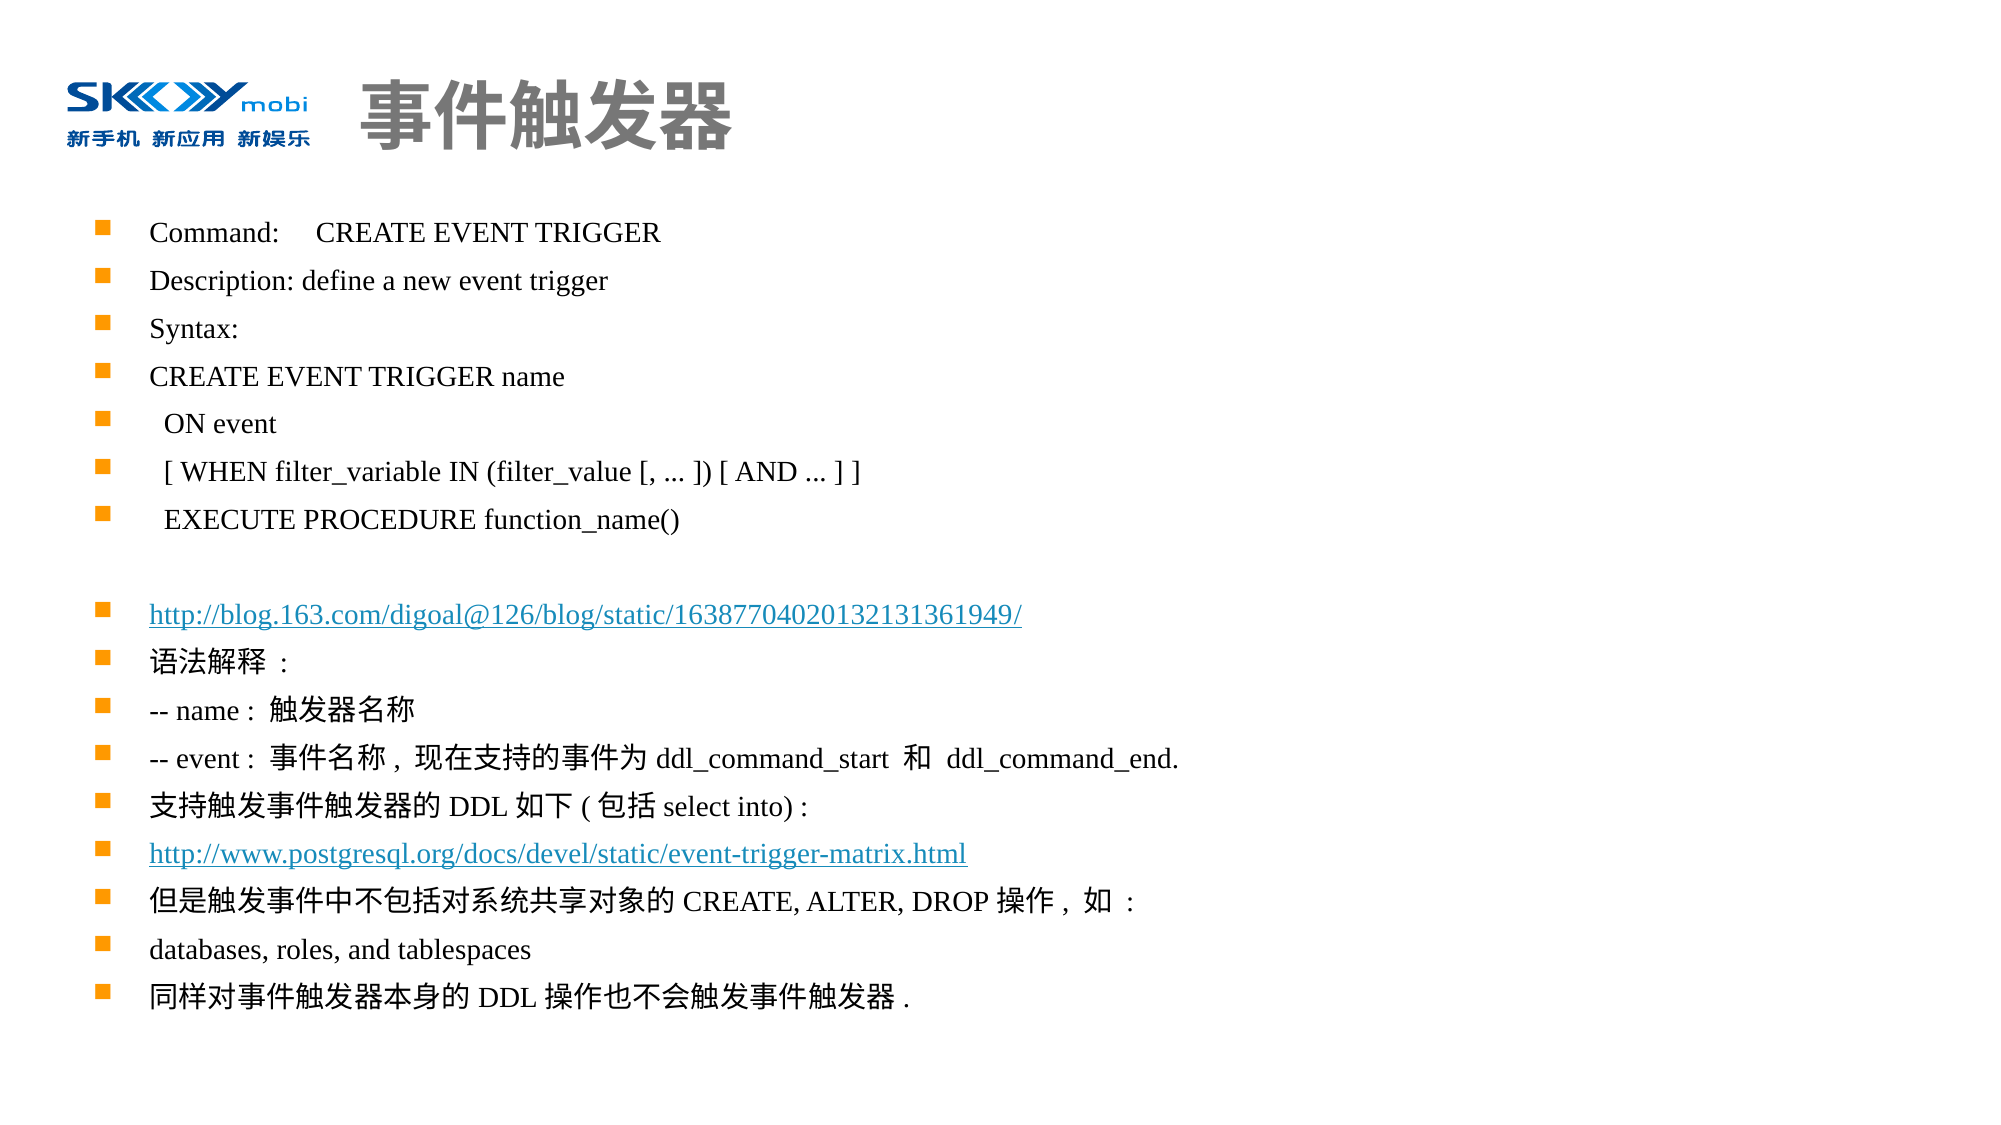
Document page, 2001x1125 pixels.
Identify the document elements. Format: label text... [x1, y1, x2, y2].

title 事件触发器 [343, 60, 1901, 167]
list Command: CREATE EVENT TRIGGER Description: define a new event trigger Syntax: CREATE EVENT TRIGGER name ON event [ WHEN filter_variable IN (filter_value [, ... ]) [ AND ... ] ] EXECUTE PROCEDURE function_name() http://blog.163.com/digoal@126/blog/static/16387704020132131361949/ 语法解释 : -- name : 触发器名称 -- event : 事件名称, 现在支持的事件为ddl_command_start 和 ddl_command_end. 支持触发事件触发器的DDL如下(包括select into) : http://www.postgresql.org/docs/devel/static/event-trigger-matrix.html 但是触发事件中不包括对系统共享对象的CREATE, ALTER, DROP操作, 如 : databases, roles, and tablespaces 同样对事件触发器本身的DDL操作也不会触发事件触发器. [77, 198, 1901, 1020]
